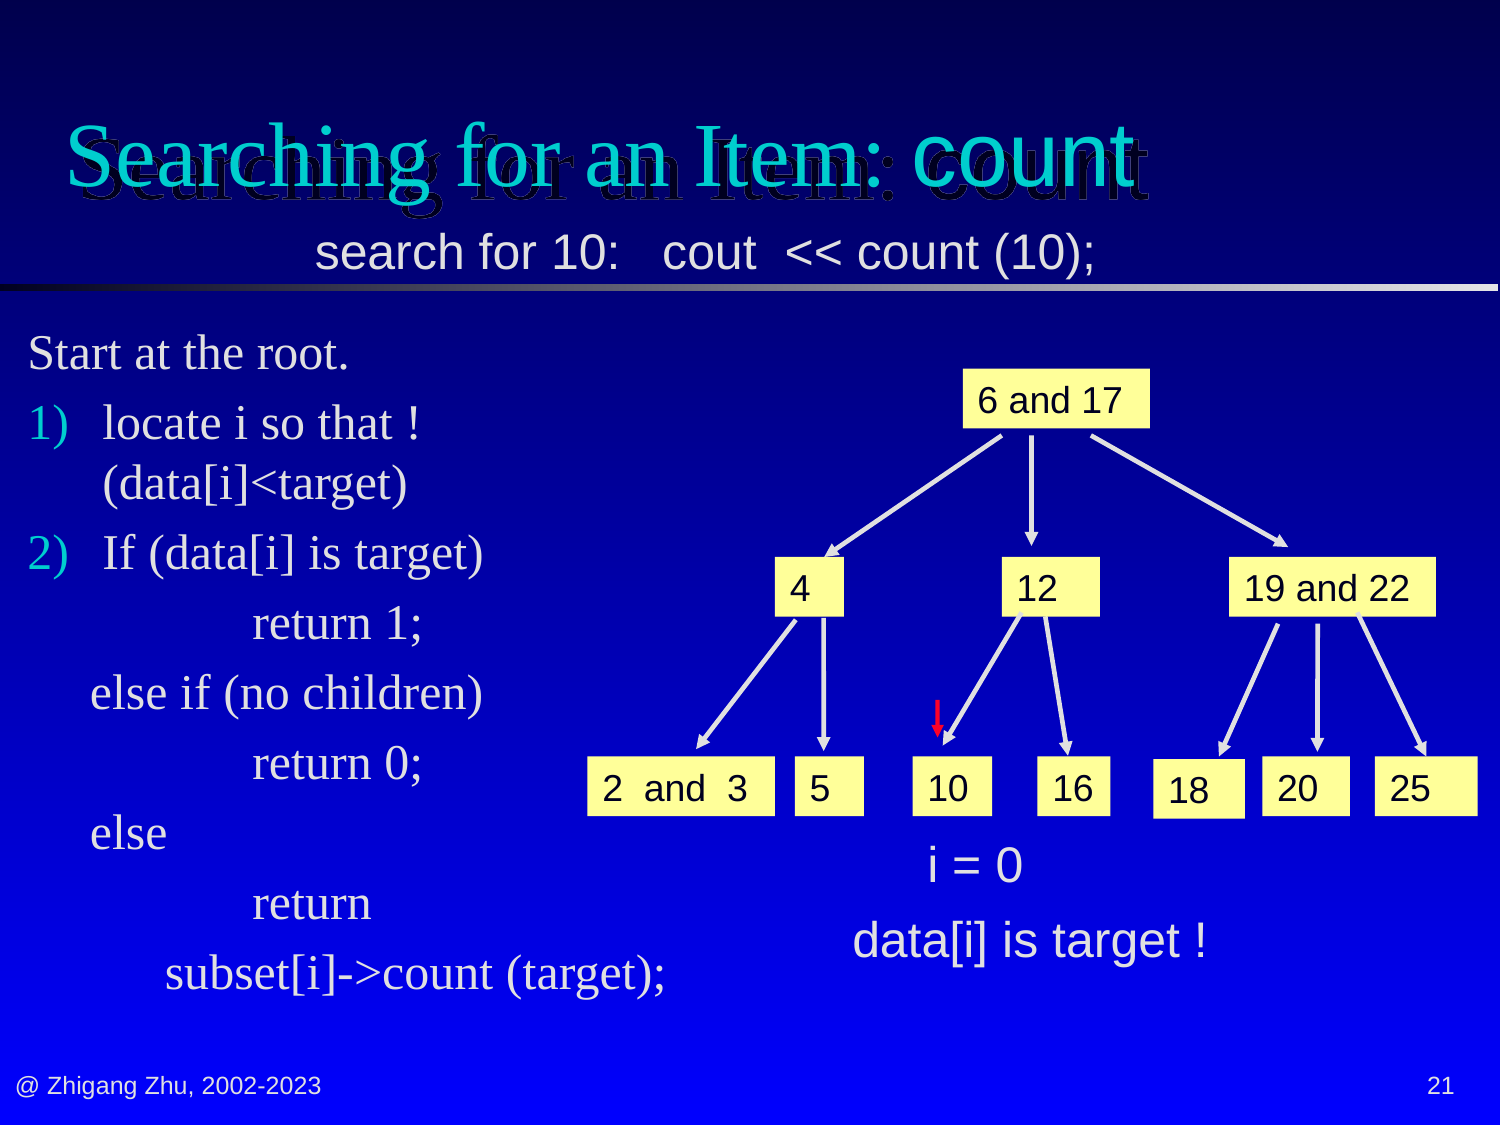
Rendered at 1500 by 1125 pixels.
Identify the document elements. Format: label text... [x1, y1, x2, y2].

text_box search for 10: cout << count (10); [299, 212, 1275, 288]
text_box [587, 368, 1479, 820]
list Start at the root. locate i so that !(data[i]<target) If (data[i] is target) return 1; else if (no children) return 0; else return subset[i]->count (target); [11, 311, 701, 1041]
title Searching for an Item: count [49, 55, 1326, 245]
text_box data[i] is target ! [837, 899, 1325, 975]
text_box i = 0 [912, 829, 1050, 899]
